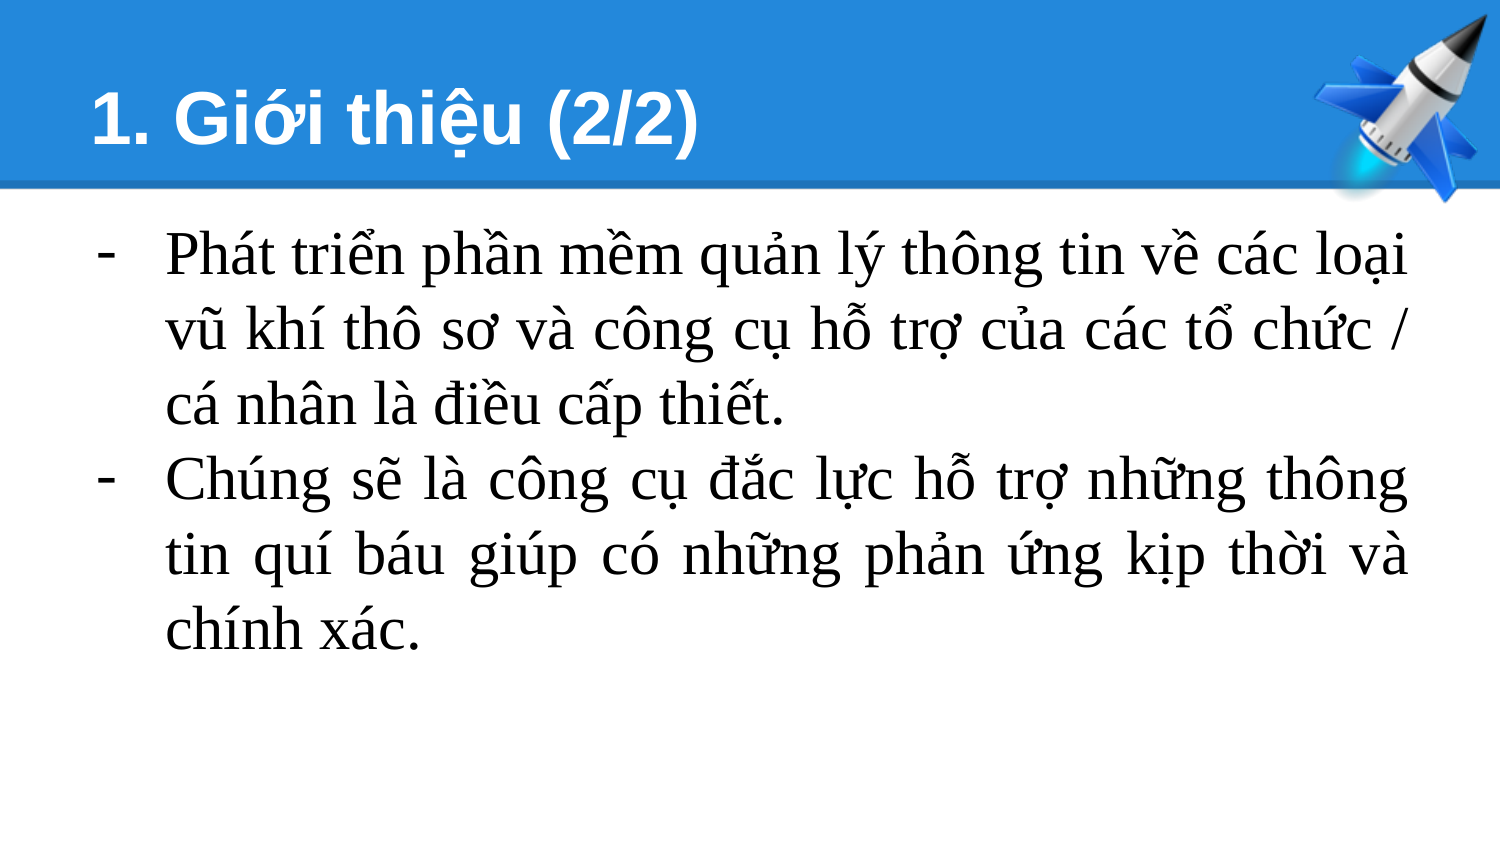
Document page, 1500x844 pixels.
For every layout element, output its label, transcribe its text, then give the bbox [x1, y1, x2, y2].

picture [1299, 7, 1500, 208]
list Phát triển phần mềm quản lý thông tin về các loại vũ khí thô sơ và công cụ hỗ trợ của các tổ chức / cá nhân là điều cấp thiết. Chúng sẽ là công cụ đắc lực hỗ trợ những thông tin quí báu giúp có những phản ứng kịp thời và chính xác. [75, 196, 1425, 808]
title 1. Giới thiệu (2/2) [75, 33, 1294, 175]
